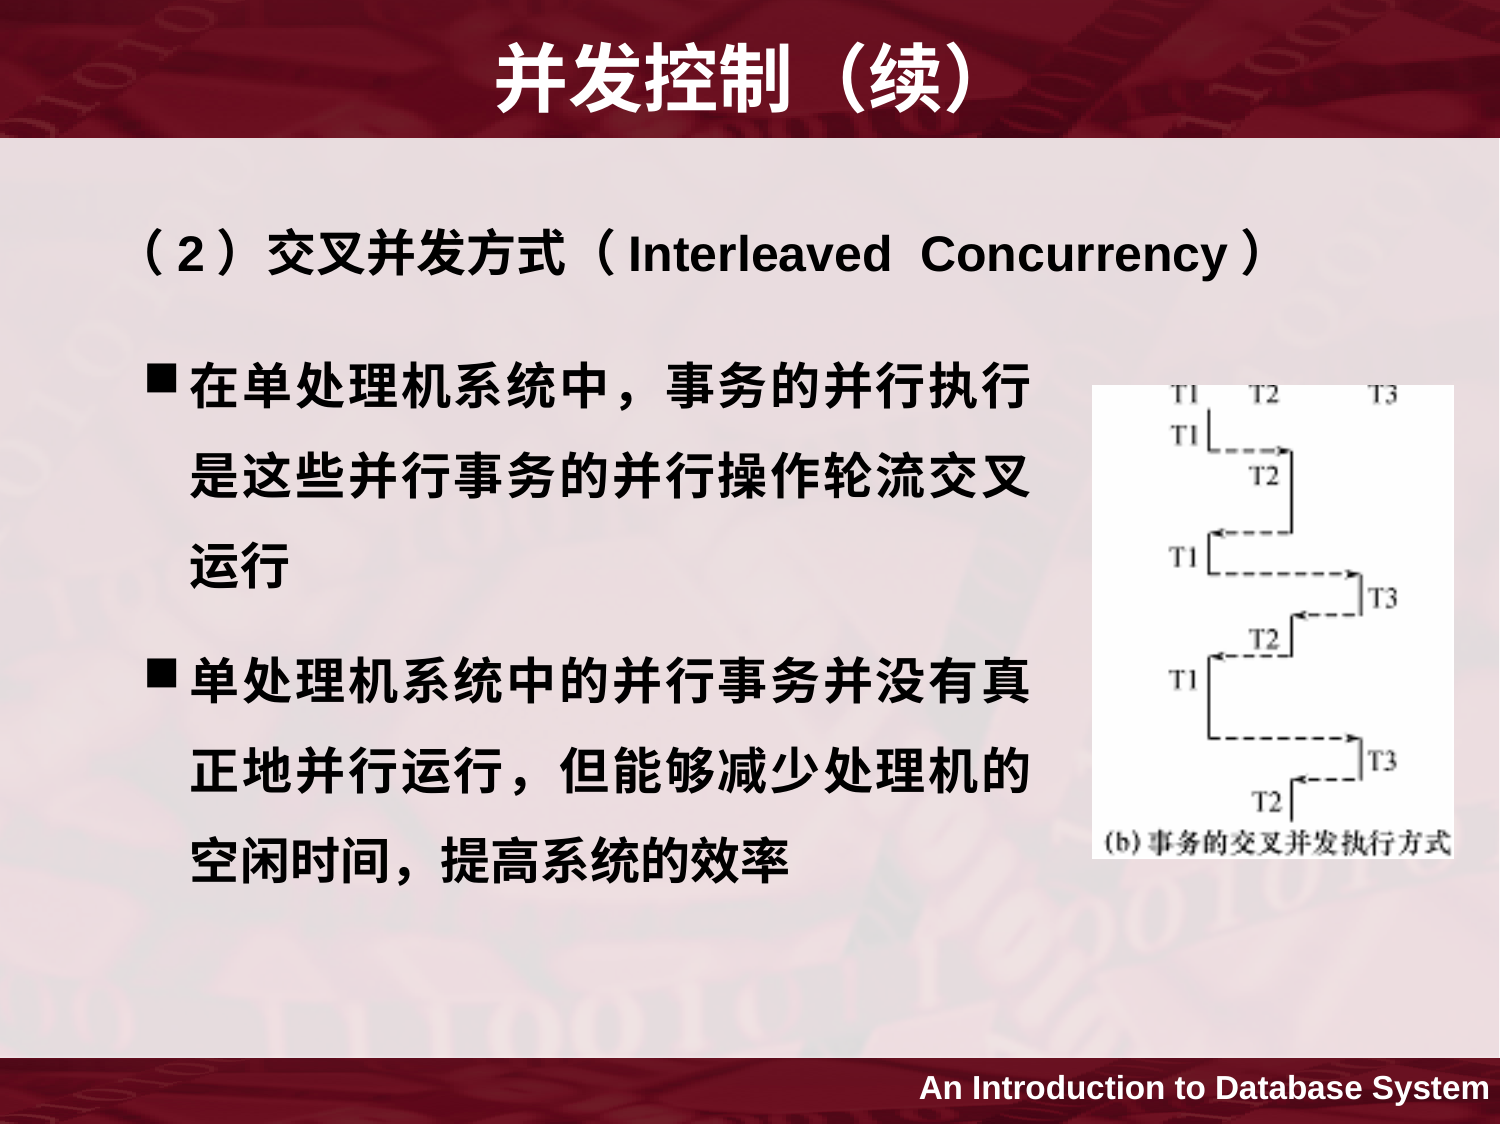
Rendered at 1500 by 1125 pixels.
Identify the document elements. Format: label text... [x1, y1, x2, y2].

list 在单处理机系统中，事务的并行执行是这些并行事务的并行操作轮流交叉运行 单处理机系统中的并行事务并没有真正地并行运行，但能够减少处理机的空闲时间，提高系统的效率 [52, 316, 1048, 935]
text_box （2）交叉并发方式（Interleaved Concurrency） [100, 184, 1412, 350]
picture [0, 0, 1500, 1124]
title 并发控制（续） [149, 29, 1363, 123]
